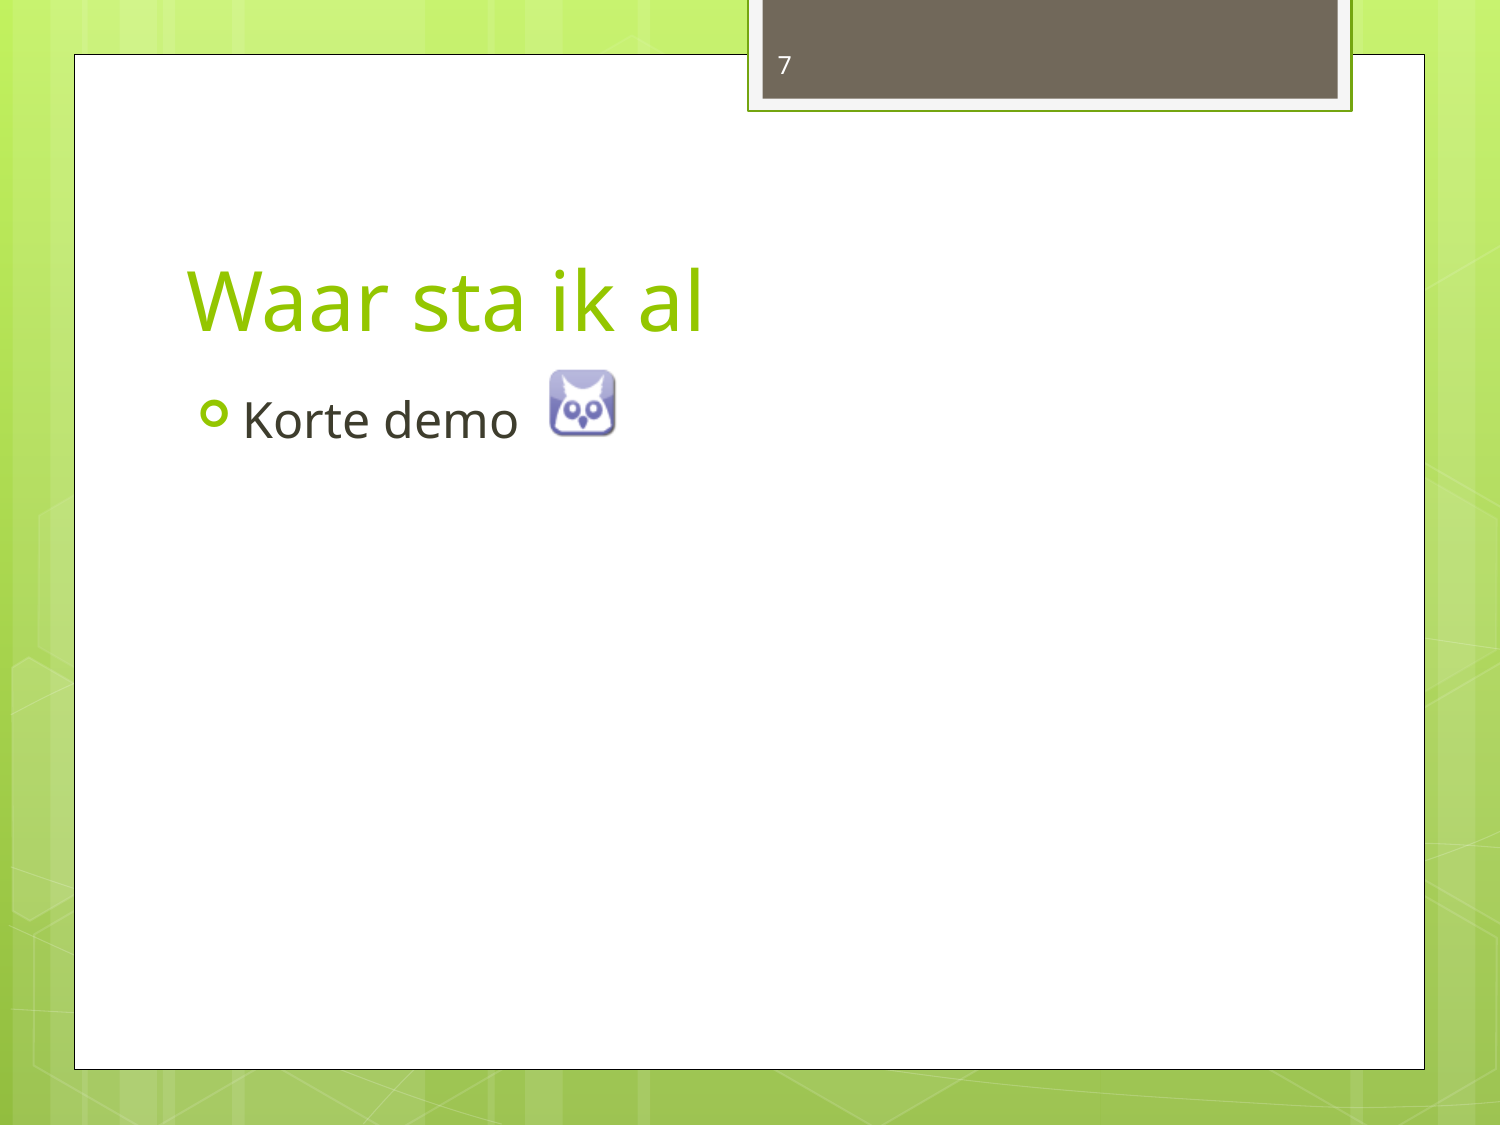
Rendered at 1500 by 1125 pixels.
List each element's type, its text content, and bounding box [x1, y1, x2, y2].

slide_number 7 [762, 36, 982, 97]
list Korte demo [171, 381, 1283, 957]
picture [537, 359, 629, 445]
title Waar sta ik al [171, 168, 1324, 357]
